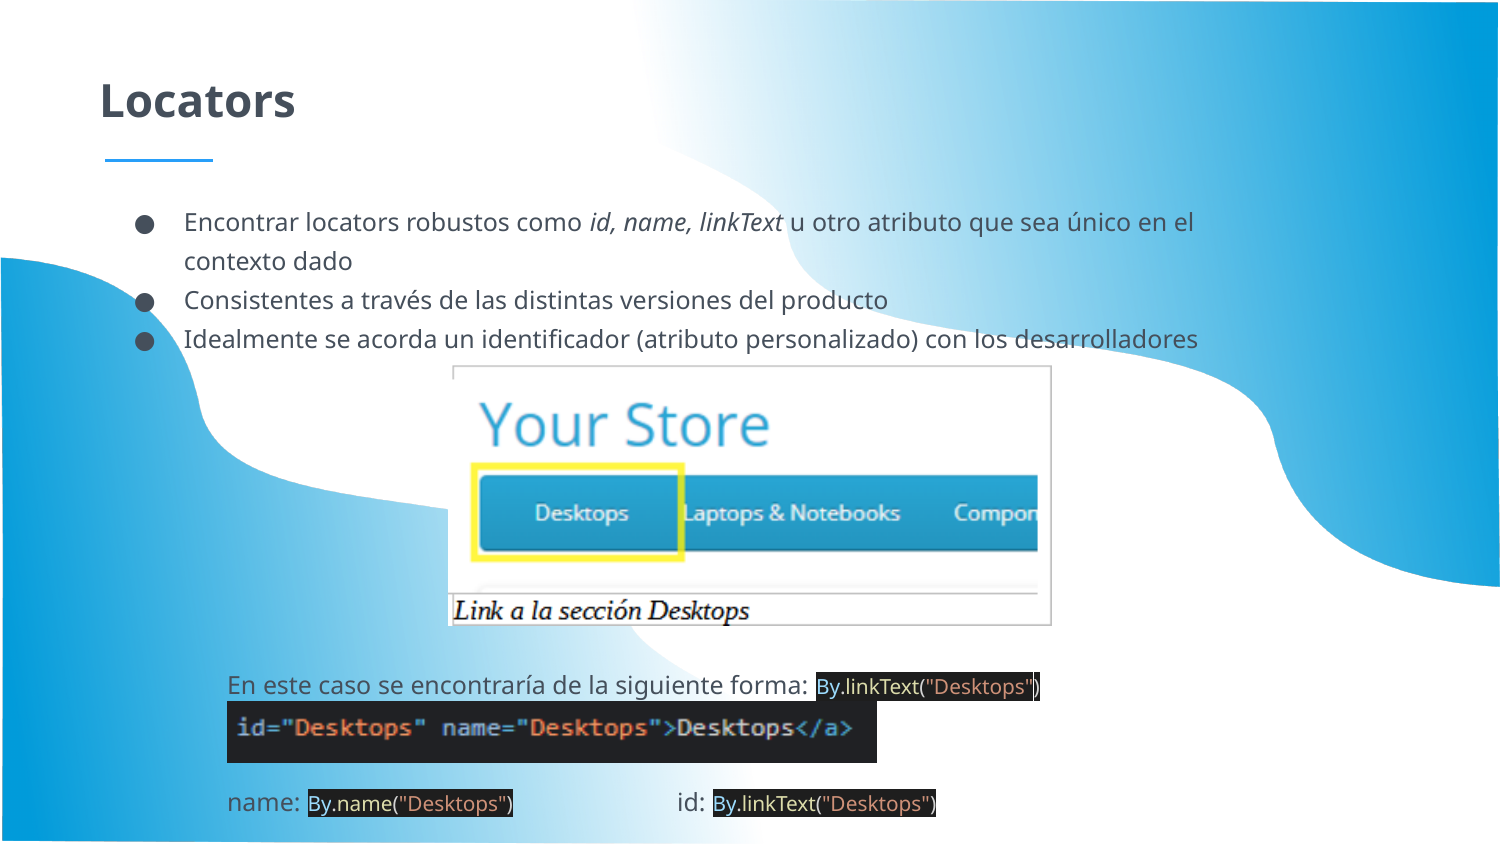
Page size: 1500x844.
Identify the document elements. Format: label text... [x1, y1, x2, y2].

picture [0, 0, 1500, 844]
text_box Encontrar locators robustos como id, name, linkText u otro atributo que sea único en el contexto dado Consistentes a través de las distintas versiones del producto Idealmente se acorda un identificador (atributo personalizado) con los desarrolladores [94, 183, 382, 255]
text_box En este caso se encontraría de la siguiente forma: By.linkText("Desktops") name: By.name("Desktops") id: By.linkText("Desktops") [982, 645, 1363, 833]
text_box Locators [84, 57, 382, 150]
